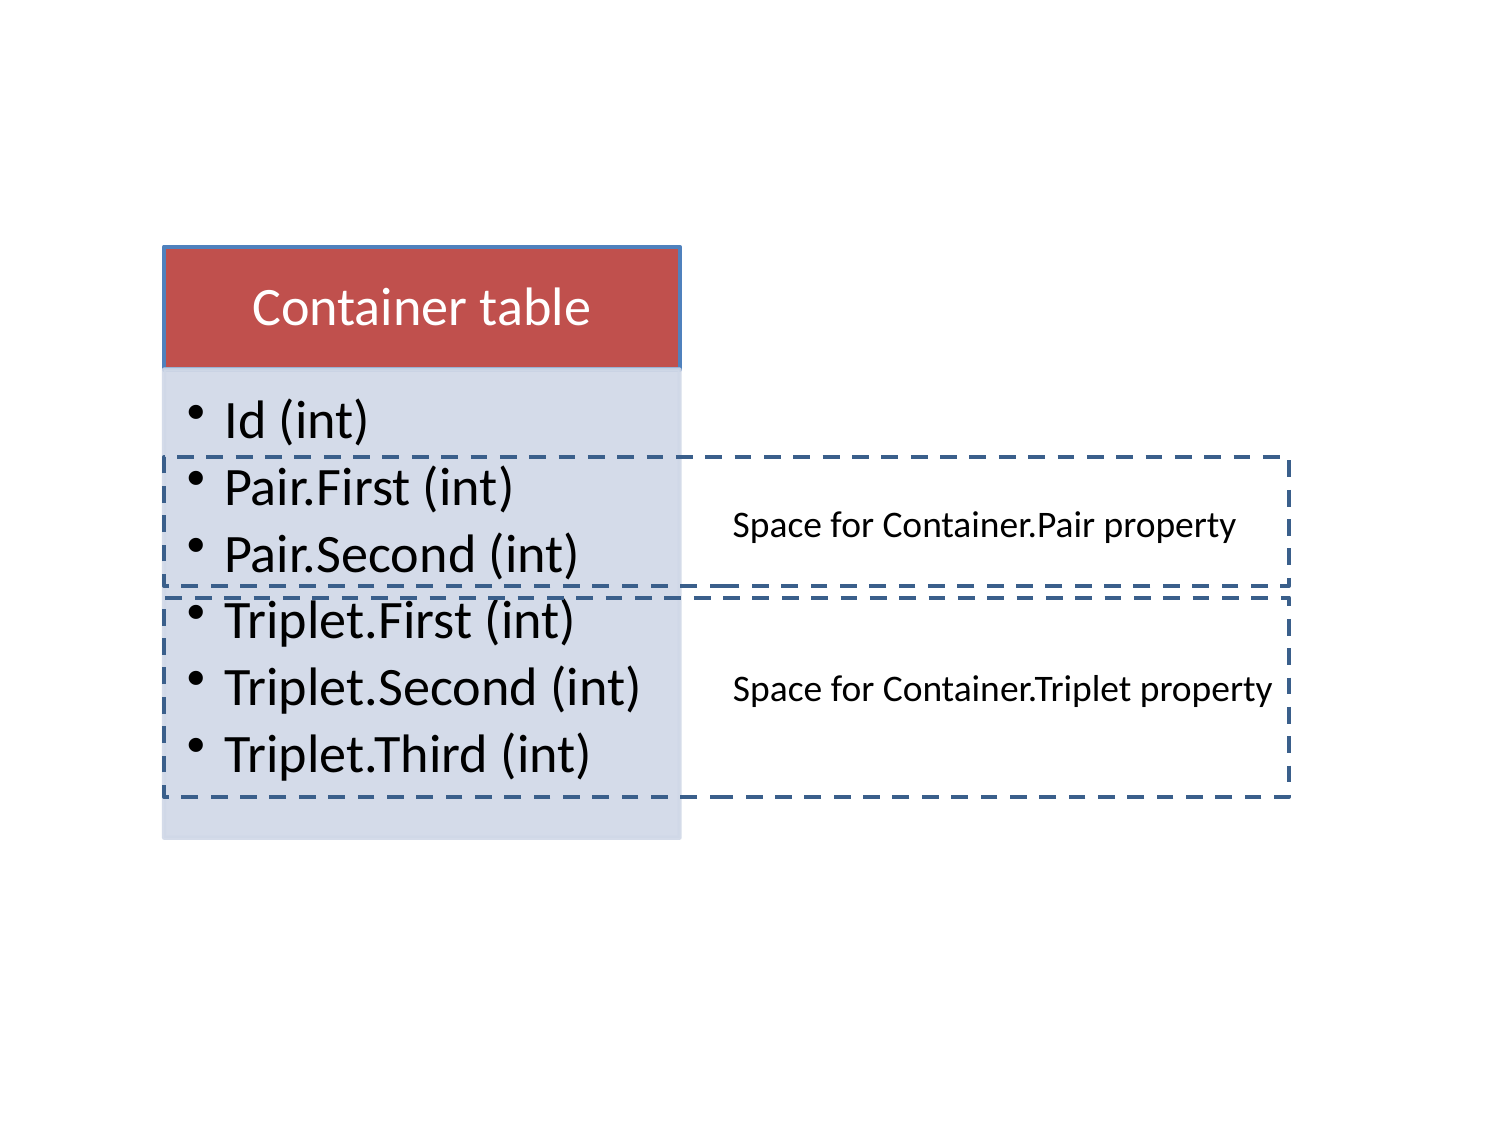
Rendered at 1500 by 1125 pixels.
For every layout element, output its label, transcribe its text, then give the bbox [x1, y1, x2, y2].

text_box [163, 228, 680, 856]
text_box [683, 596, 1291, 799]
text_box Space for Container.Pair property [717, 492, 1261, 552]
text_box Space for Container.Triplet property [718, 656, 1297, 716]
text_box [683, 455, 1291, 588]
